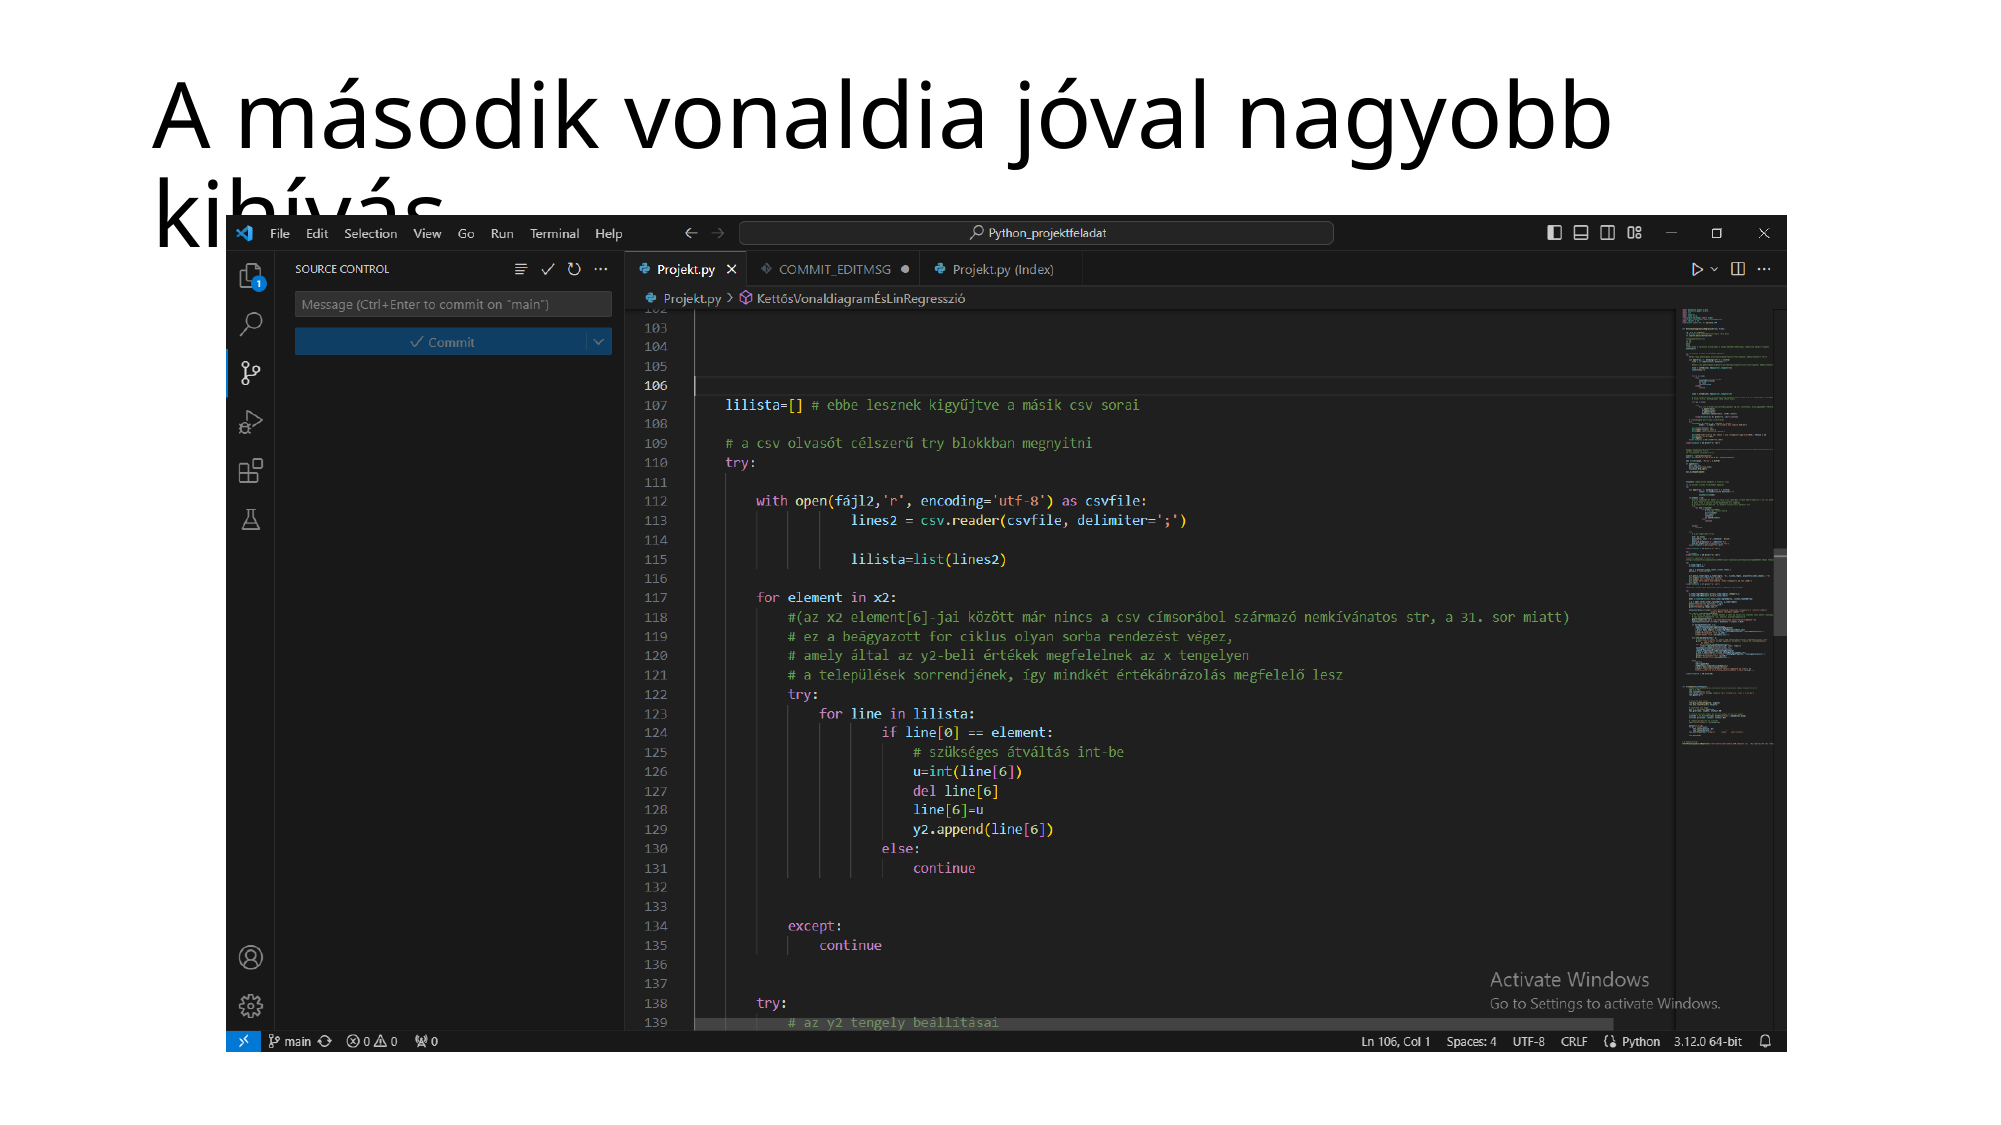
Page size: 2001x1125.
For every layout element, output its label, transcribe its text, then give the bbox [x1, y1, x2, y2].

title A második vonaldia jóval nagyobb kihívás… [137, 59, 1863, 278]
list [226, 215, 1787, 1052]
